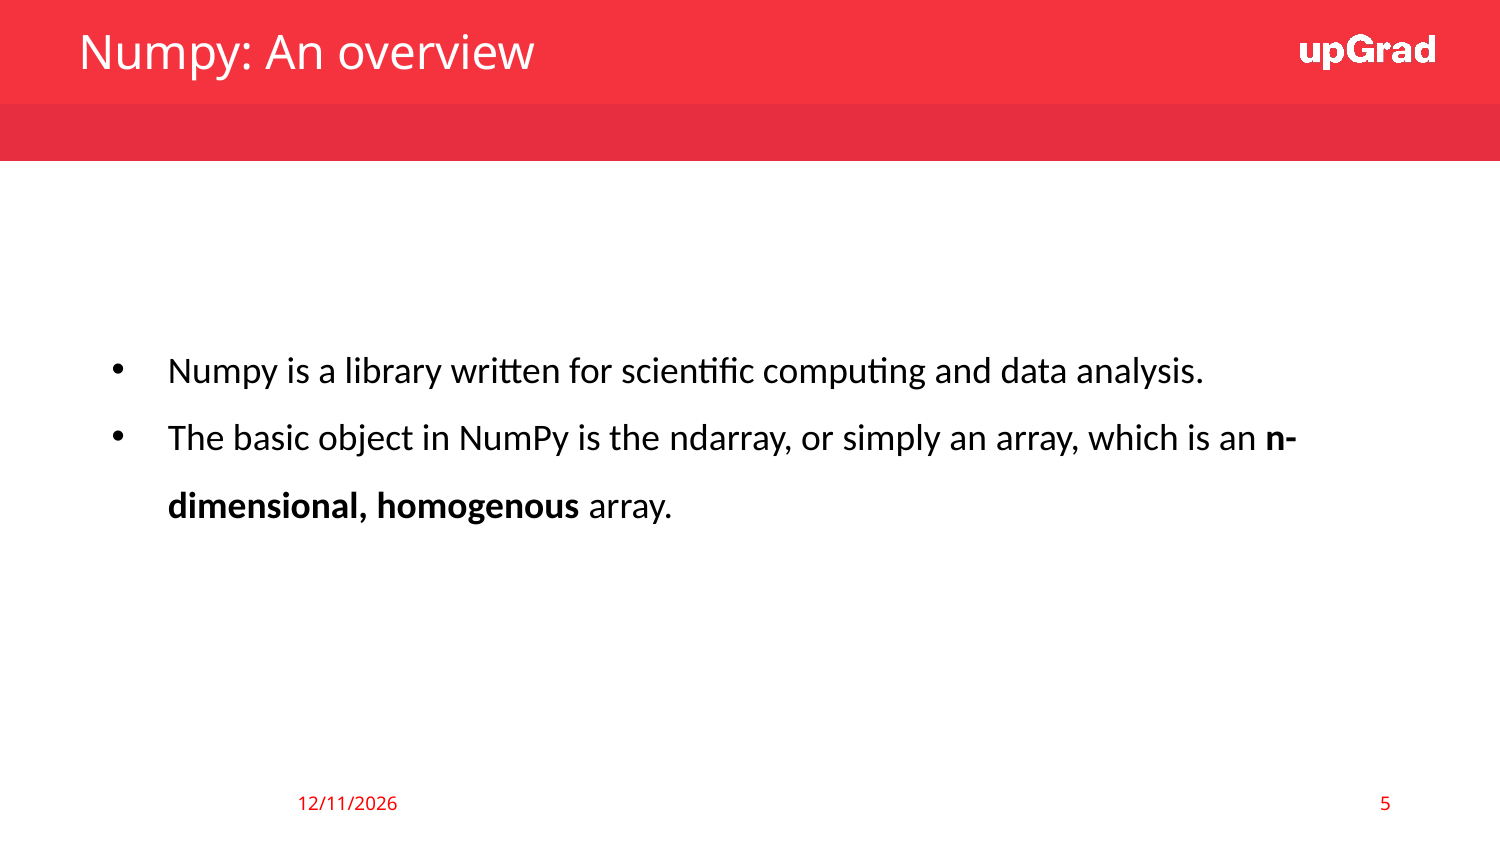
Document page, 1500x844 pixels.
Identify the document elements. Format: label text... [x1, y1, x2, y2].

slide_number 5 [1068, 782, 1406, 828]
text_box Numpy: An overview [63, 20, 768, 87]
text_box Numpy is a library written for scientific computing and data analysis. The basic object in NumPy is the ndarray, or simply an array, which is an n-dimensional, homogenous array. [96, 315, 1438, 533]
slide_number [282, 782, 620, 828]
text_box [0, 103, 1500, 162]
picture [1300, 34, 1435, 70]
